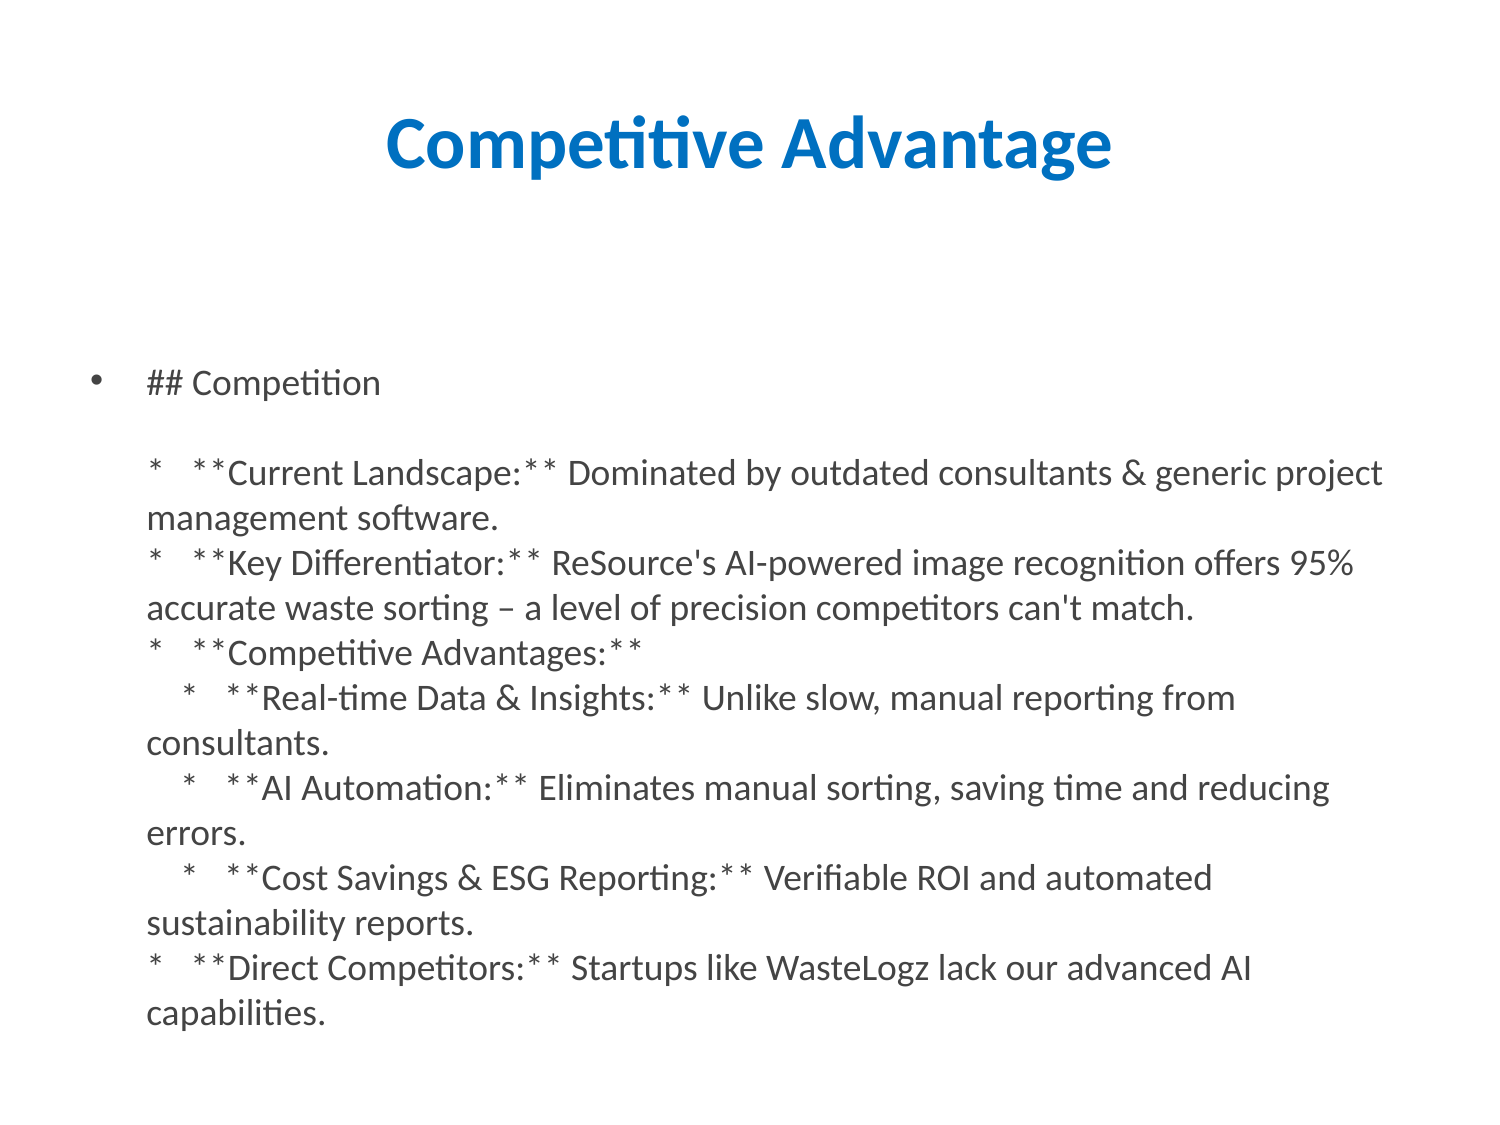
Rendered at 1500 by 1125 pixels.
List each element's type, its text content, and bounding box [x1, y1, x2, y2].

title Competitive Advantage [75, 45, 1425, 233]
list ## Competition * **Current Landscape:** Dominated by outdated consultants & generic project management software. * **Key Differentiator:** ReSource's AI-powered image recognition offers 95% accurate waste sorting – a level of precision competitors can't match. * **Competitive Advantages:** * **Real-time Data & Insights:** Unlike slow, manual reporting from consultants. * **AI Automation:** Eliminates manual sorting, saving time and reducing errors. * **Cost Savings & ESG Reporting:** Verifiable ROI and automated sustainability reports. * **Direct Competitors:** Startups like WasteLogz lack our advanced AI capabilities. [75, 262, 1425, 1005]
